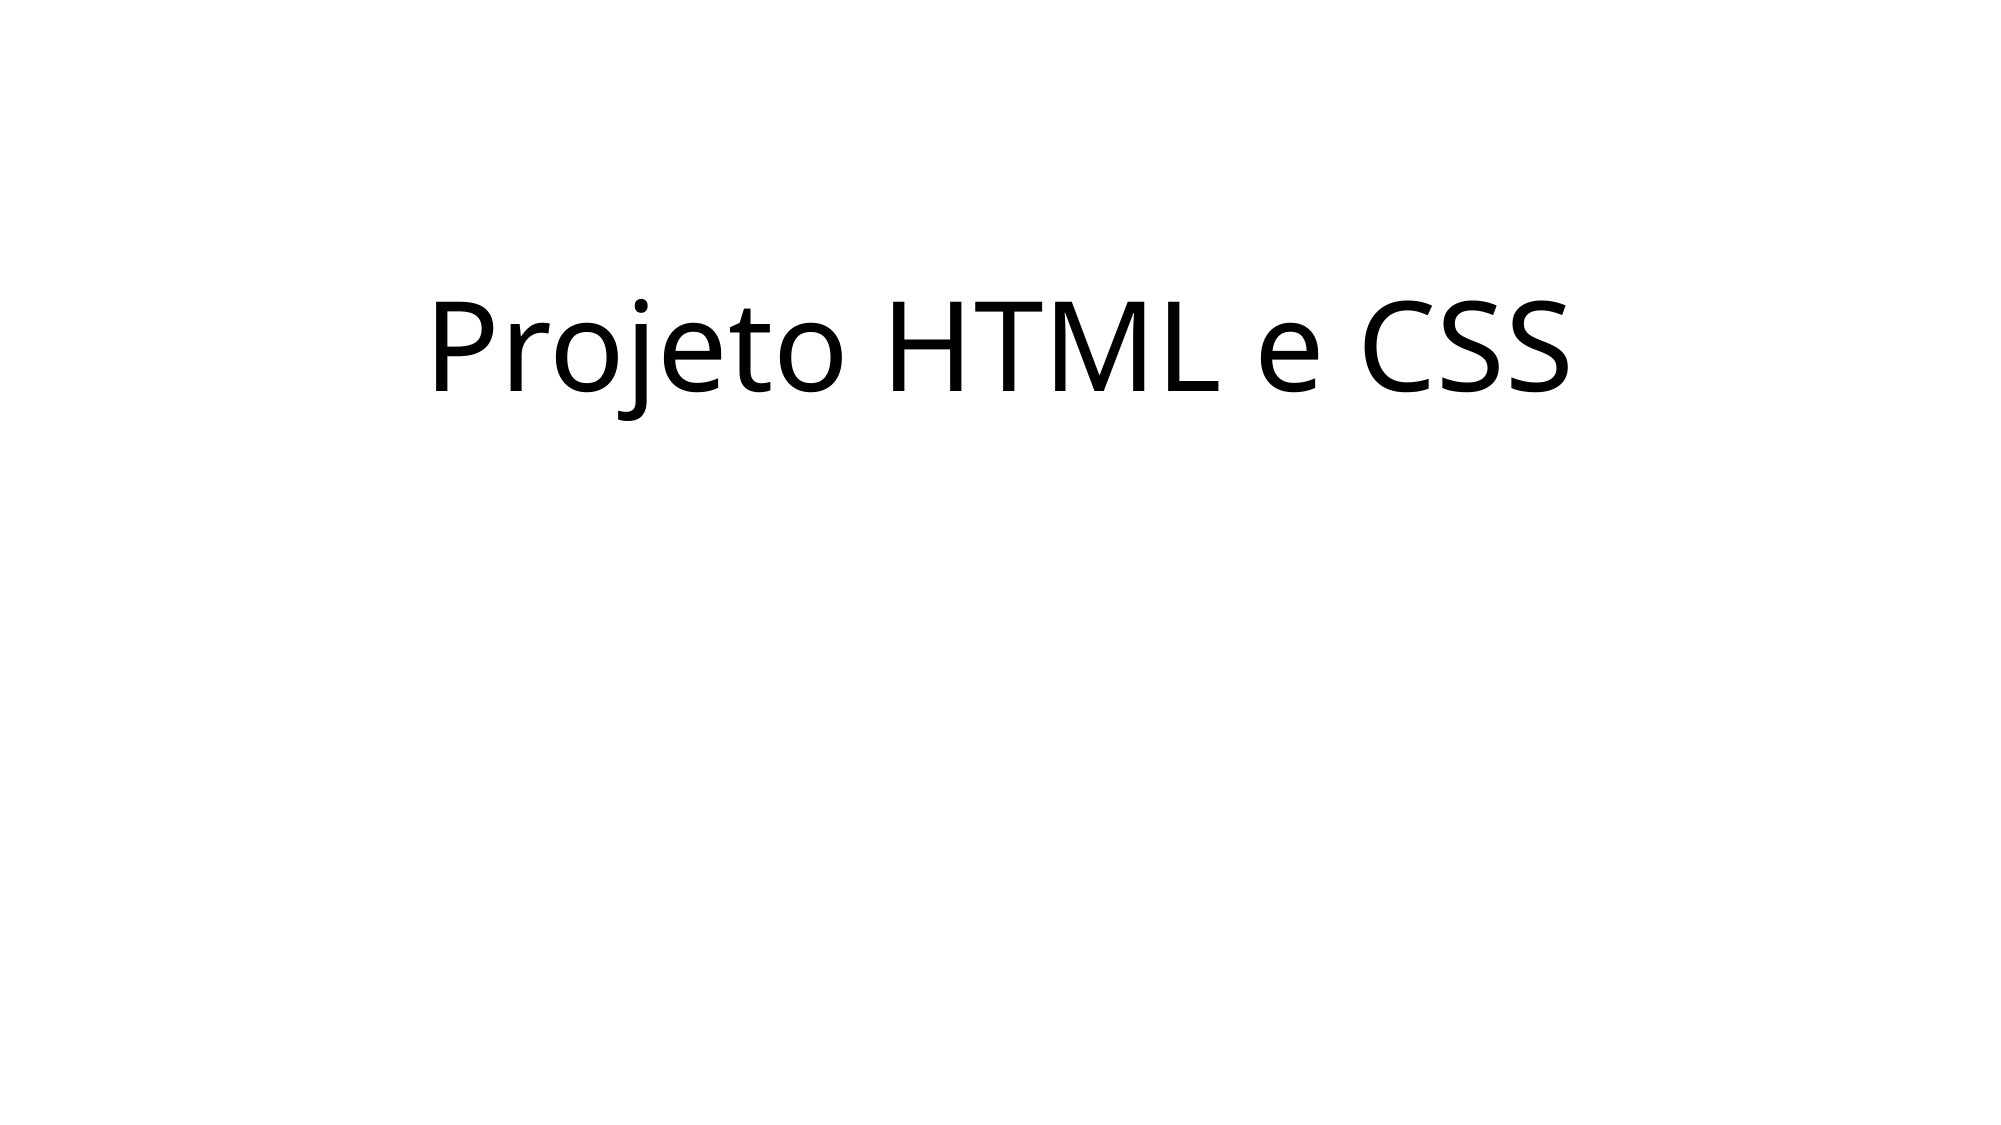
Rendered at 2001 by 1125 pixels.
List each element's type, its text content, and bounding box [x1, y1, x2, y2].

title Projeto HTML e CSS [249, 184, 1750, 576]
